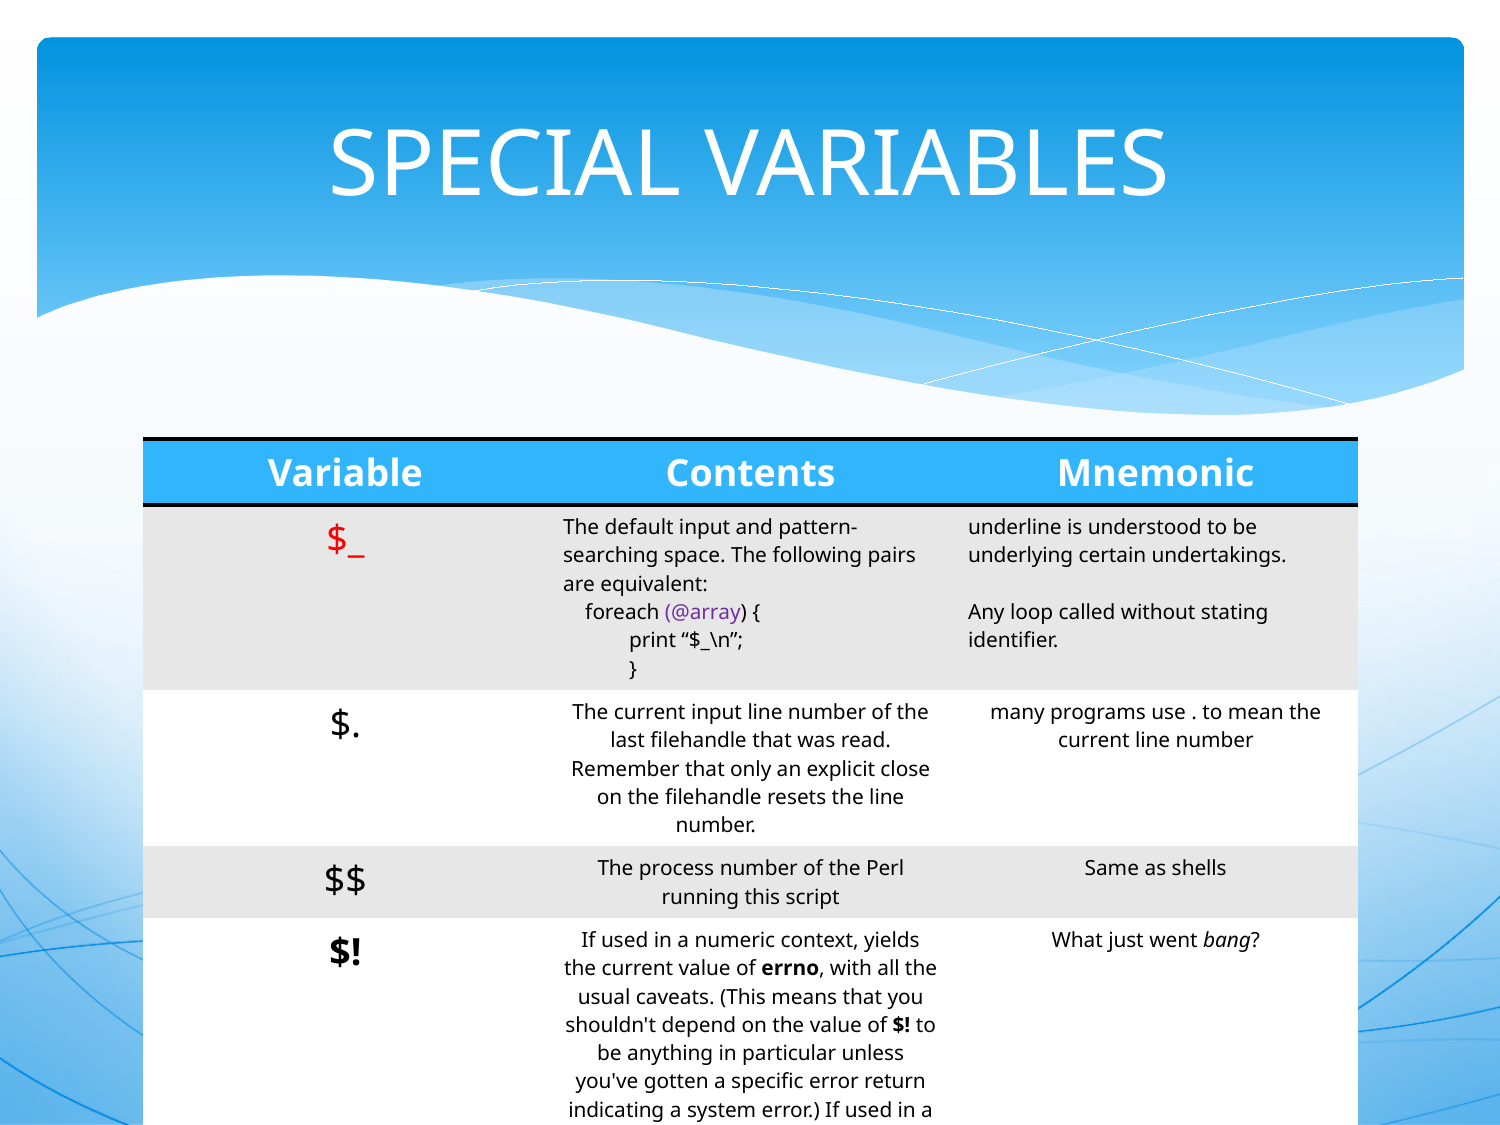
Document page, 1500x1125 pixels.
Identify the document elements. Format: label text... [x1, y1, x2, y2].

table_header Contents [548, 441, 953, 503]
table_cell The process number of the Perl running this script [548, 846, 953, 918]
table_cell The default input and pattern-searching space. The following pairs are equivalent: foreach (@array) { print “$_\n”; } [548, 507, 953, 690]
table_cell $. [143, 690, 548, 846]
title SPECIAL VARIABLES [75, 55, 1425, 261]
table_cell $! [143, 918, 548, 1125]
table_cell Same as shells [953, 846, 1358, 918]
table_header Variable [143, 441, 548, 503]
table_cell The current input line number of the last filehandle that was read. Remember that only an explicit close on the filehandle resets the line number. [548, 690, 953, 846]
table_cell If used in a numeric context, yields the current value of errno, with all the usual caveats. (This means that you shouldn't depend on the value of $! to be anything in particular unless you've gotten a specific error return indicating a system error.) If used in a string context, yields the corresponding system error string. [548, 918, 953, 1125]
table_header Mnemonic [953, 441, 1358, 503]
table_cell What just went bang? [953, 918, 1358, 1125]
table_cell $$ [143, 846, 548, 918]
table_cell underline is understood to be underlying certain undertakings. Any loop called without stating identifier. [953, 507, 1358, 690]
table_cell $_ [143, 507, 548, 690]
table_cell many programs use . to mean the current line number [953, 690, 1358, 846]
